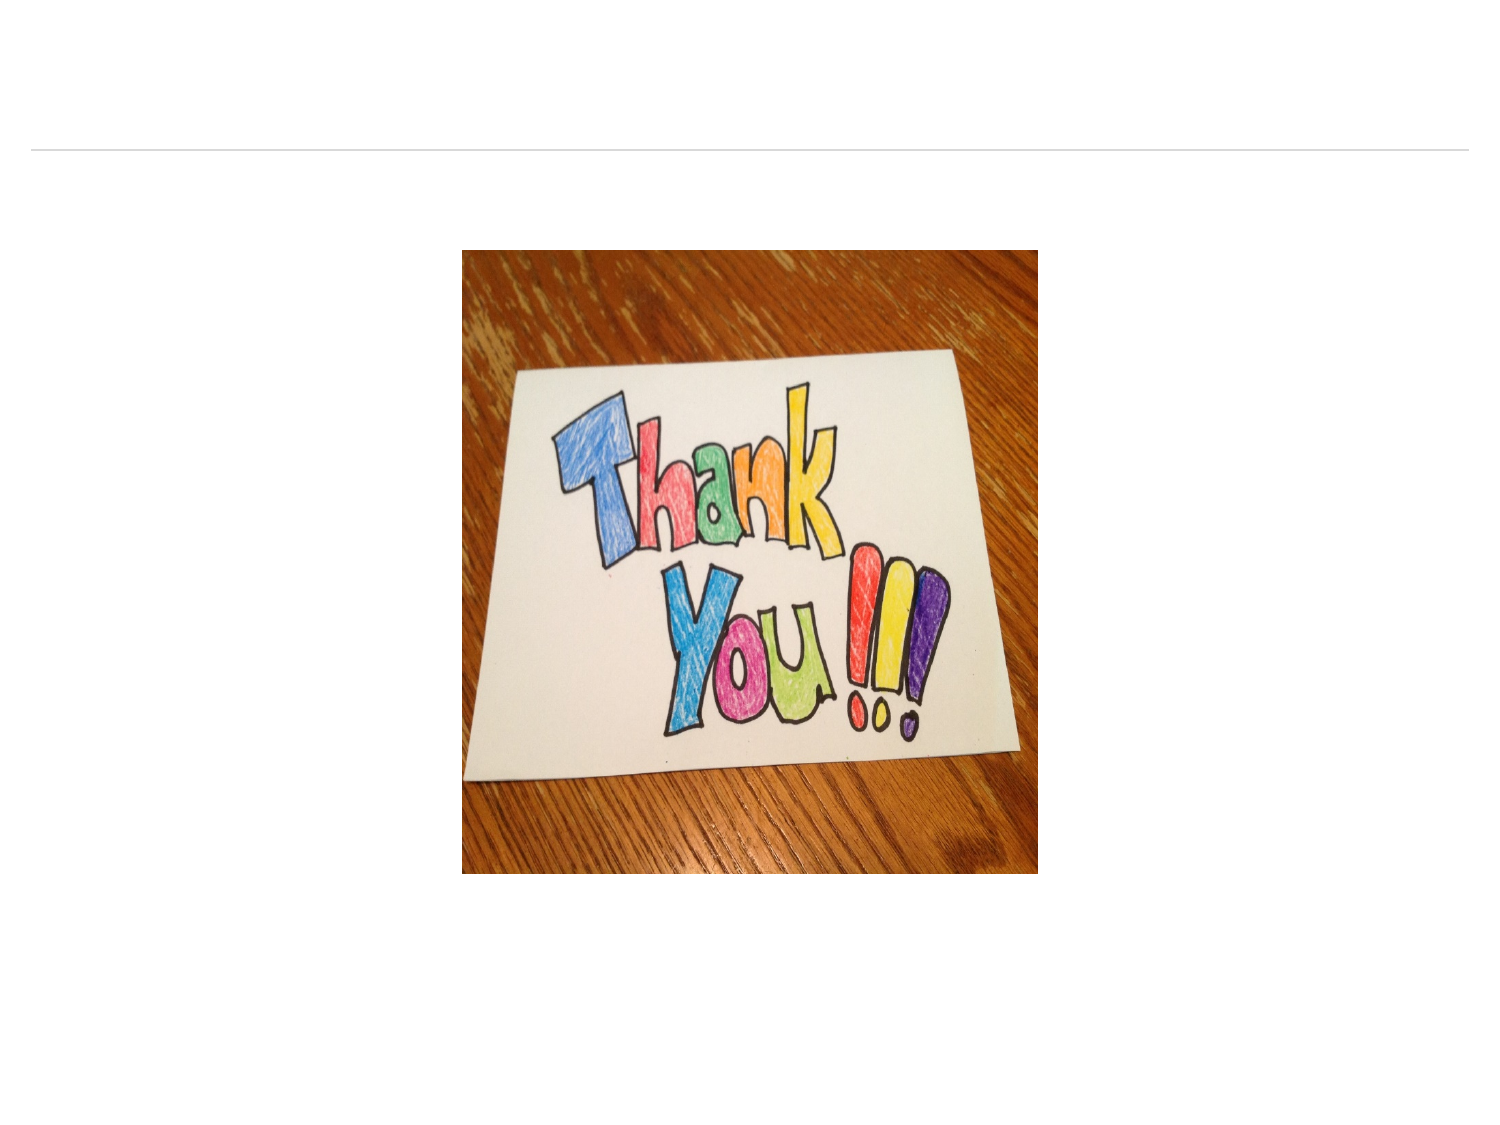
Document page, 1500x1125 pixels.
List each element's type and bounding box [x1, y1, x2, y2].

picture [462, 250, 1038, 875]
